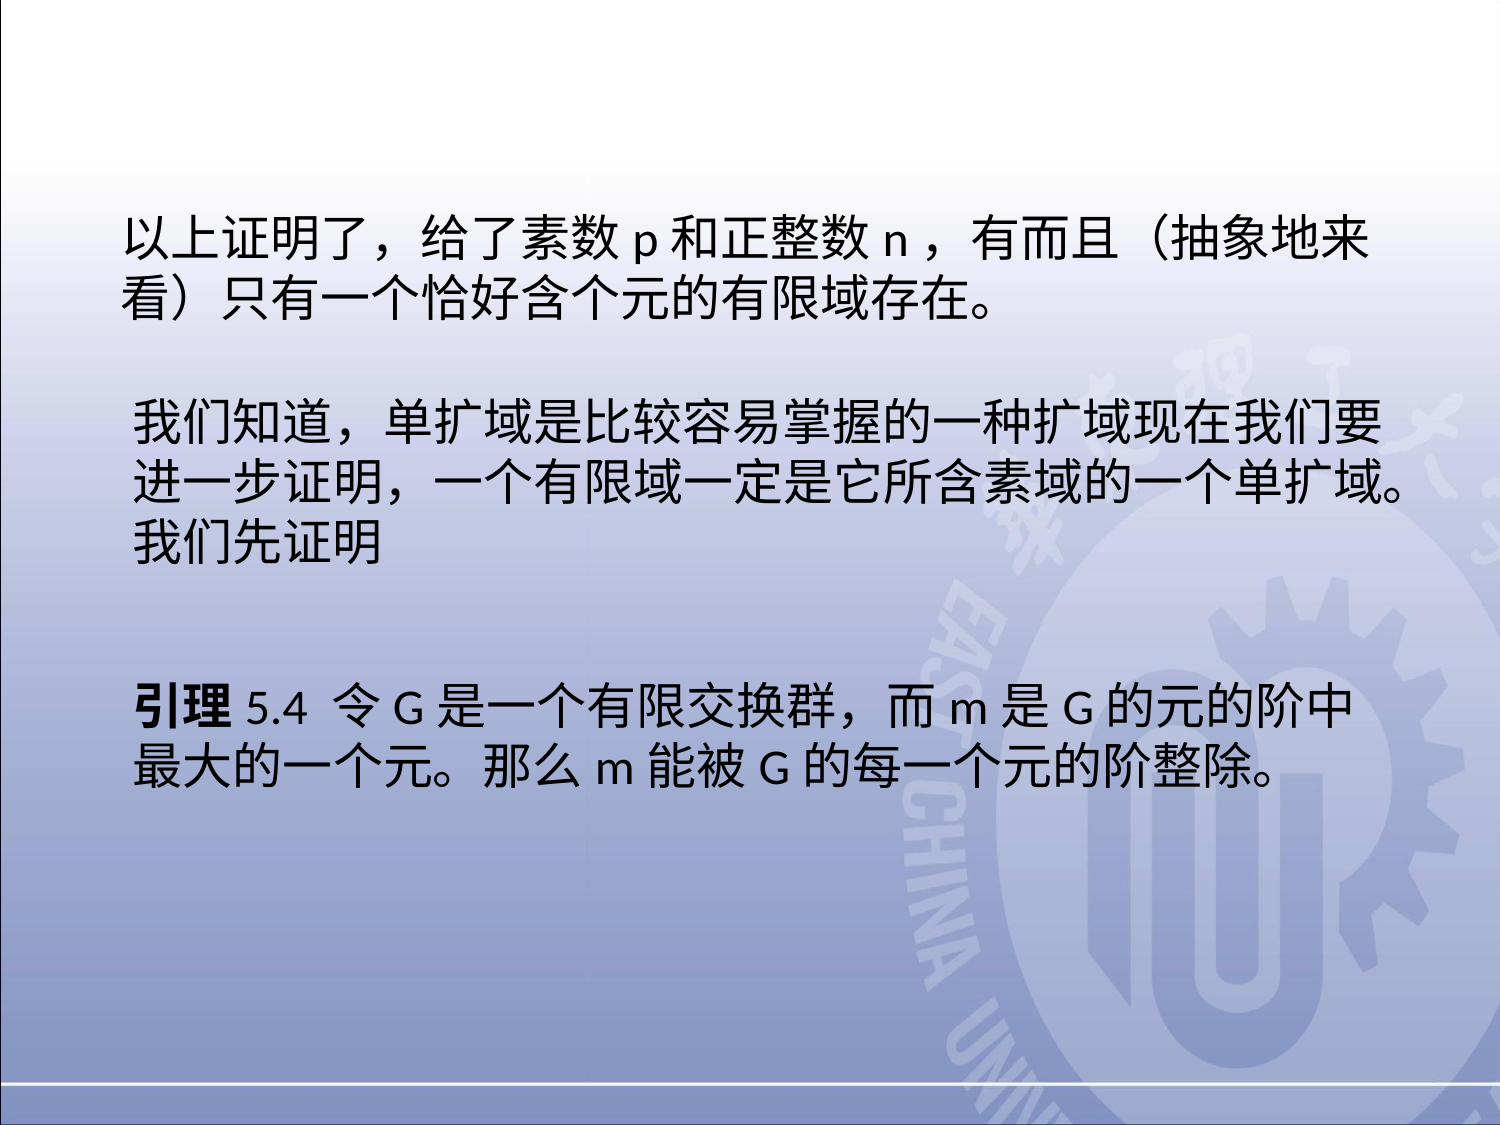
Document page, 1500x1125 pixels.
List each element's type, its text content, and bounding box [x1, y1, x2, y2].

text_box 引理5.4 令G是一个有限交换群，而m是G的元的阶中最大的一个元。那么m能被G的每一个元的阶整除。 [118, 667, 1410, 802]
picture [0, 0, 1500, 1125]
text_box 我们知道，单扩域是比较容易掌握的一种扩域现在我们要进一步证明，一个有限域一定是它所含素域的一个单扩域。我们先证明 [118, 382, 1428, 578]
